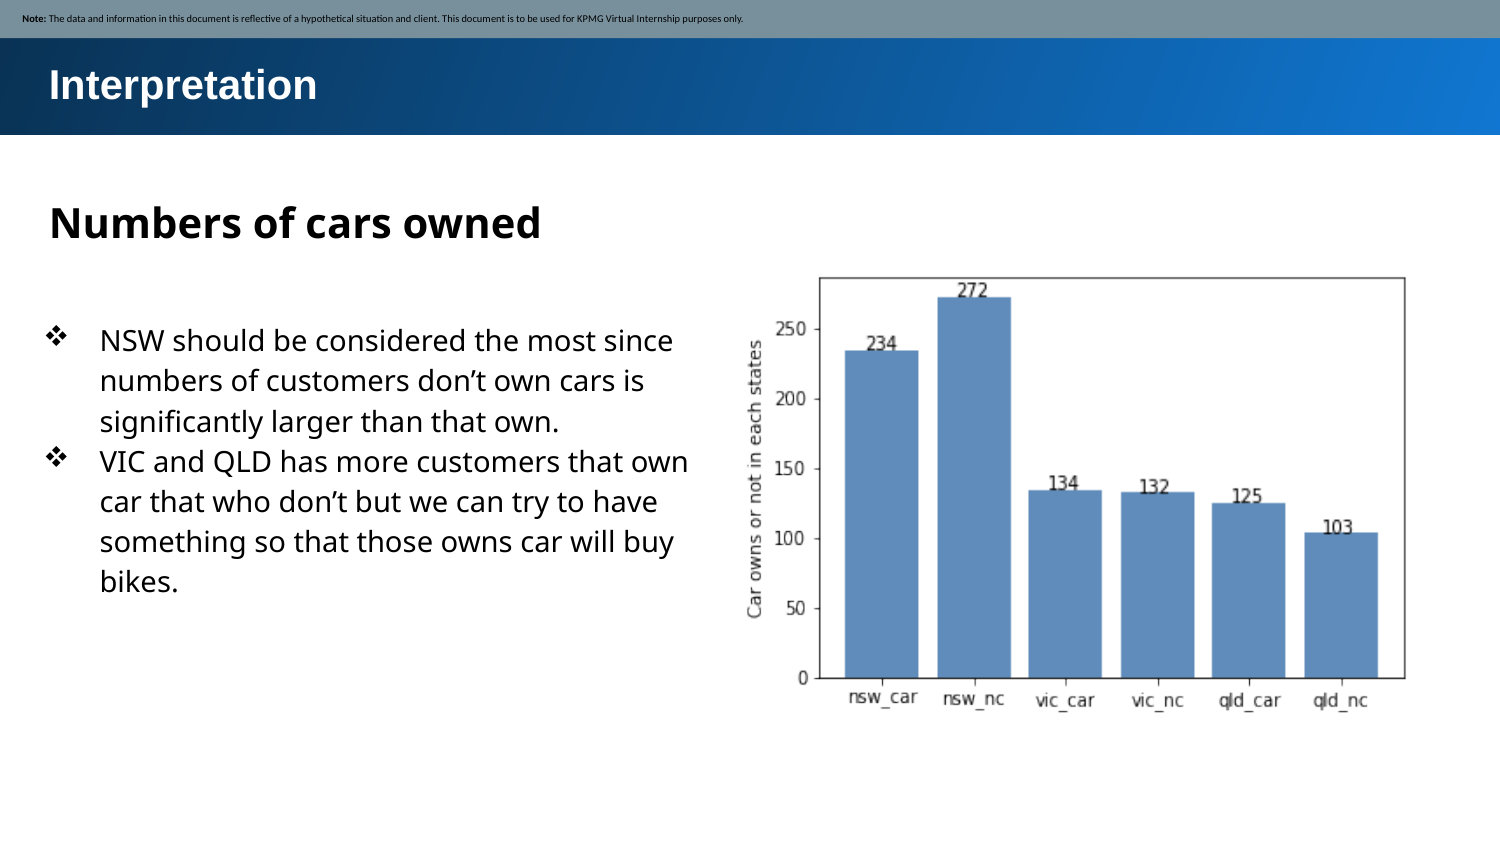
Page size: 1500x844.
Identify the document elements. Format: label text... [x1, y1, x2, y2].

text_box [0, 39, 1500, 135]
text_box Interpretation [33, 43, 1439, 124]
text_box NSW should be considered the most since numbers of customers don’t own cars is significantly larger than that own. VIC and QLD has more customers that own car that who don’t but we can try to have something so that those owns car will buy bikes. [28, 302, 707, 654]
text_box Note: The data and information in this document is reflective of a hypothetical situation and client. This document is to be used for KPMG Virtual Internship purposes only. [0, 0, 1500, 39]
picture [737, 259, 1422, 724]
text_box Numbers of cars owned [33, 174, 1439, 263]
